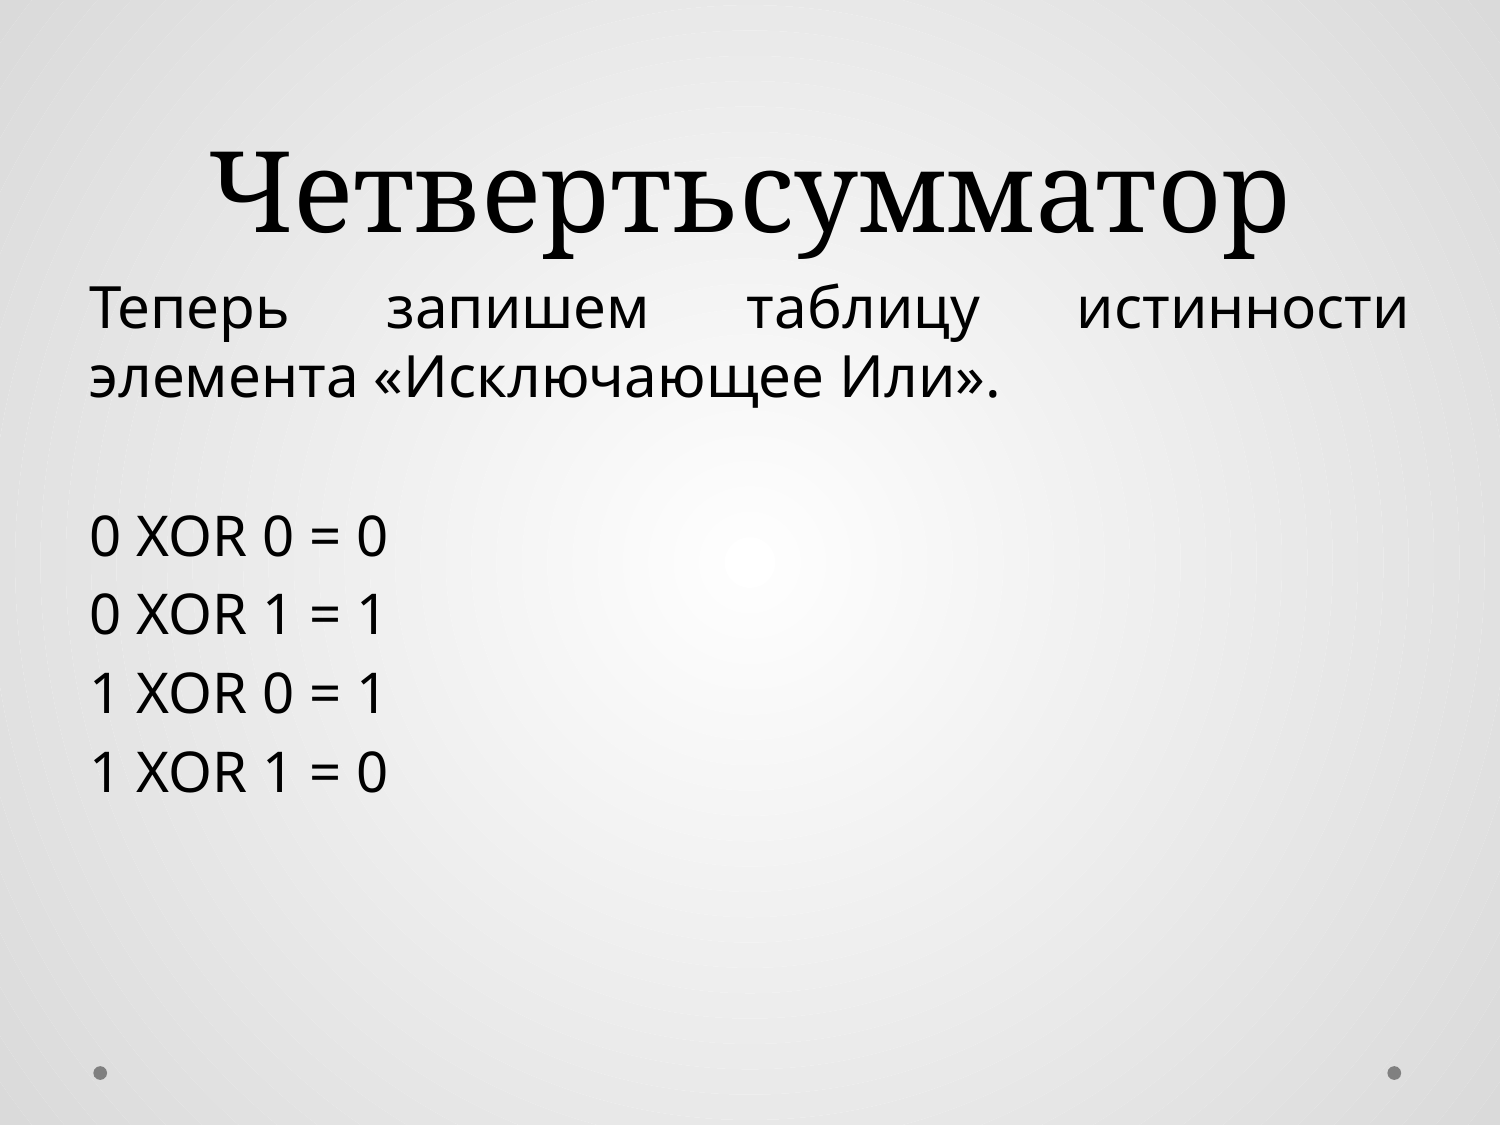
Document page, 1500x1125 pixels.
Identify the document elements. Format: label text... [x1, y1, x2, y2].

title Четвертьсумматор [75, 0, 1425, 262]
list Теперь запишем таблицу истинности элемента «Исключающее Или». 0 XOR 0 = 0 0 XOR 1 = 1 1 XOR 0 = 1 1 XOR 1 = 0 [75, 262, 1425, 1005]
